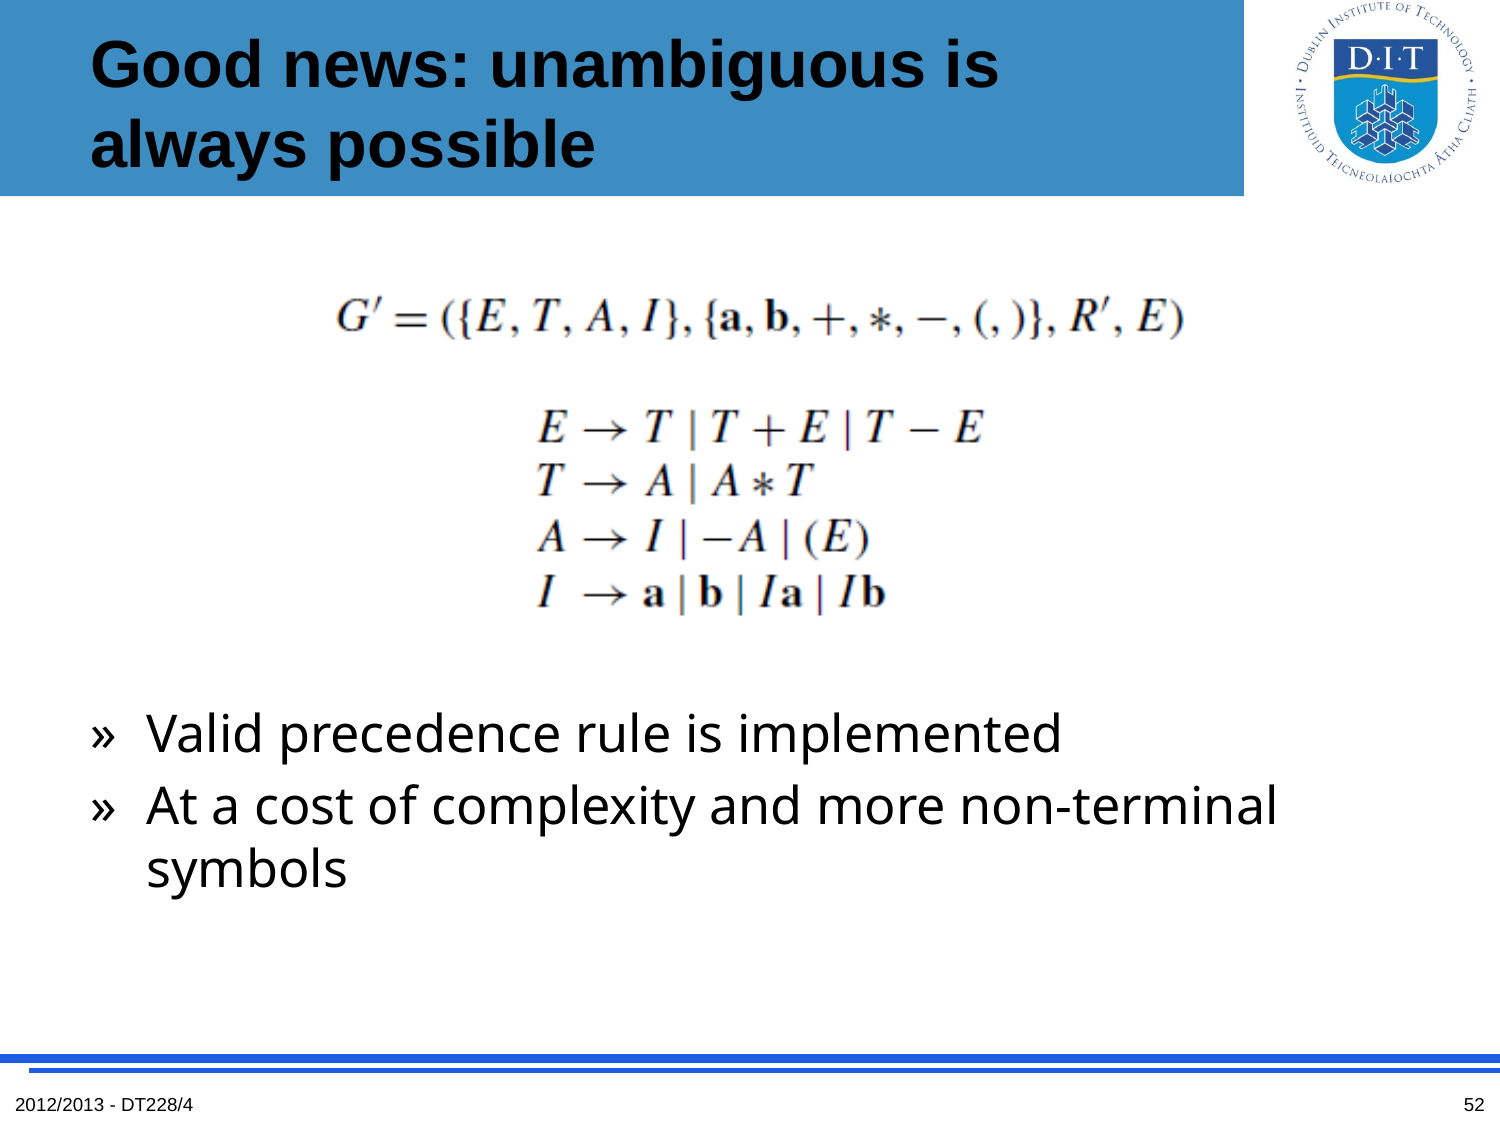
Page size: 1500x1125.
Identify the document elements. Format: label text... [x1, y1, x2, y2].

title Good news: unambiguous is always possible [74, 18, 1105, 182]
picture [312, 278, 1267, 646]
list Valid precedence rule is implemented At a cost of complexity and more non-terminal symbols [74, 692, 1426, 1051]
slide_number 2012/2013 - DT228/4 [0, 1084, 351, 1125]
slide_number 52 [1149, 1084, 1500, 1125]
picture [1293, 0, 1478, 185]
